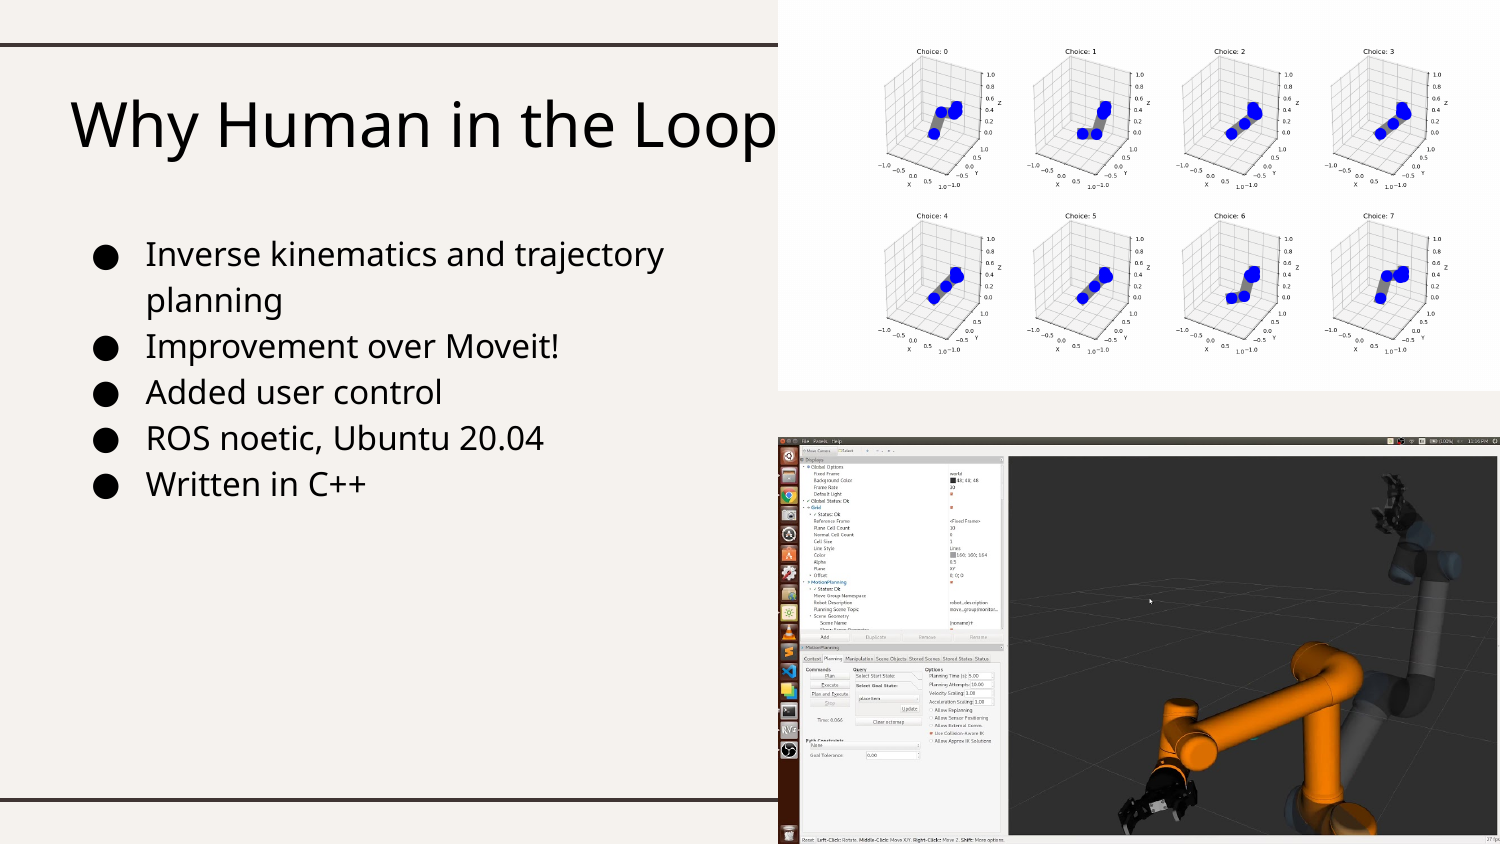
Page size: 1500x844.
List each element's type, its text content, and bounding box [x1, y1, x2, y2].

title Why Human in the Loop? [55, 69, 773, 164]
picture [778, 437, 1500, 844]
picture [778, 0, 1500, 391]
list Inverse kinematics and trajectory planning Improvement over Moveit! Added user control ROS noetic, Ubuntu 20.04 Written in C++ [55, 212, 712, 753]
